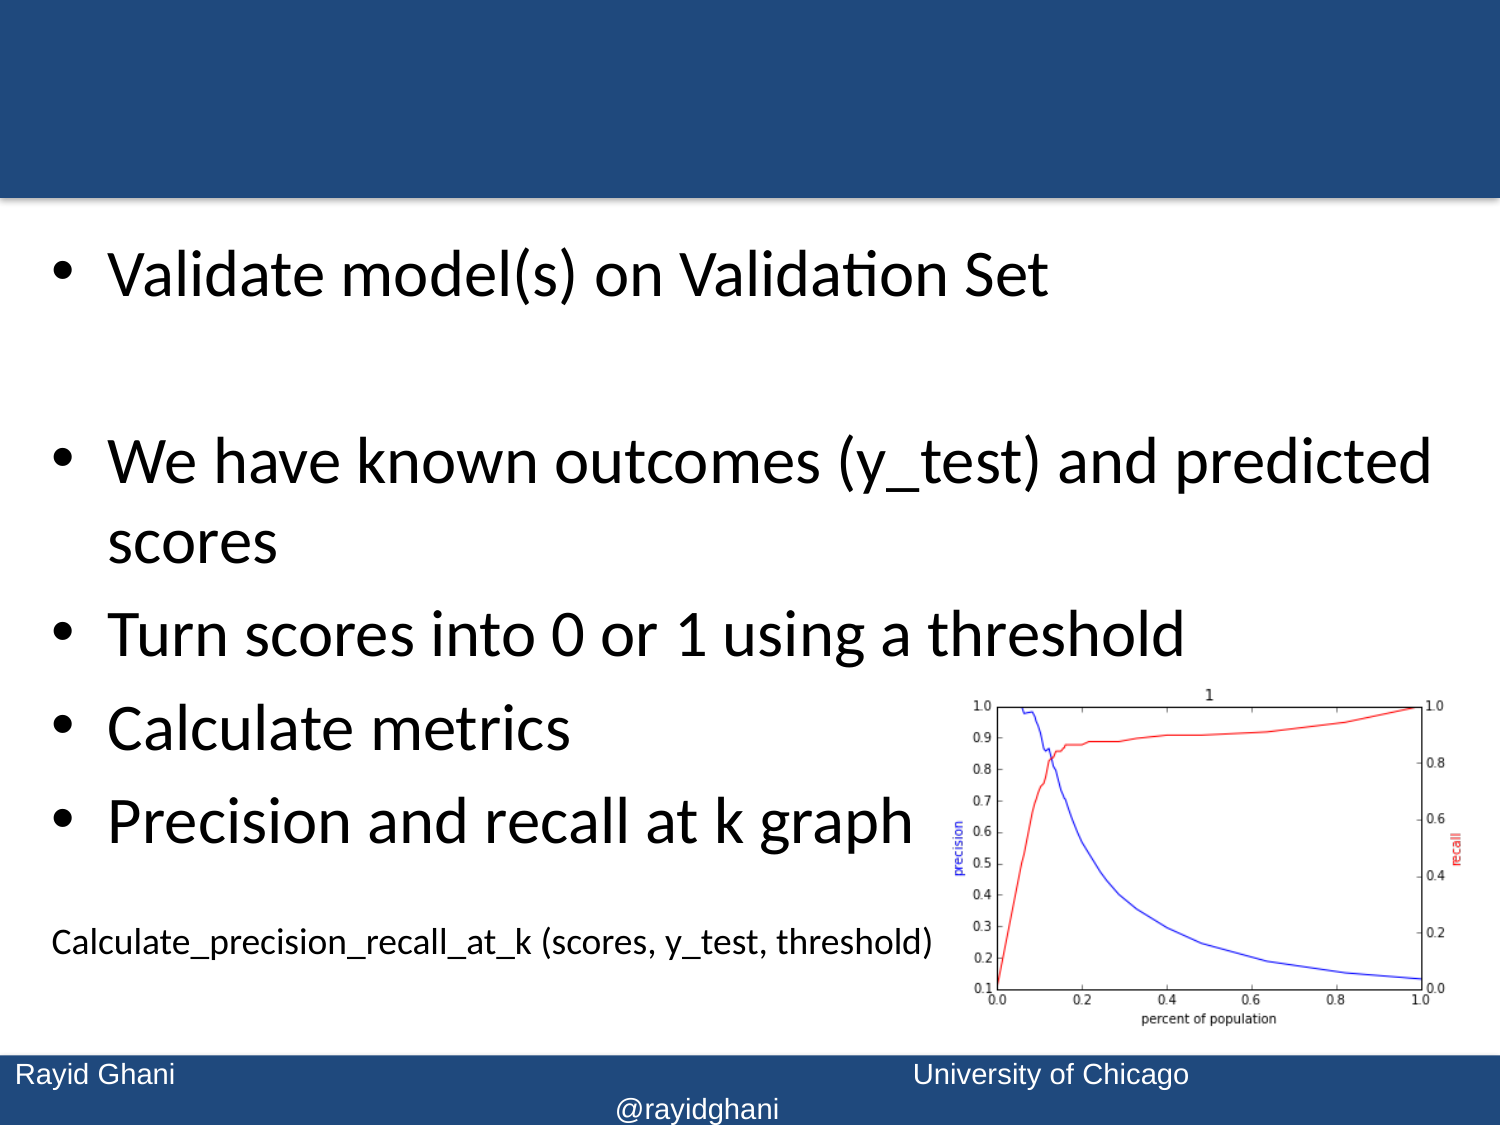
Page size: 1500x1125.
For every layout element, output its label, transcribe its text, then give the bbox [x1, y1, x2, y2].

picture [945, 678, 1473, 1035]
list Validate model(s) on Validation Set We have known outcomes (y_test) and predicted scores Turn scores into 0 or 1 using a threshold Calculate metrics Precision and recall at k graph Calculate_precision_recall_at_k (scores, y_test, threshold) [36, 222, 1472, 1035]
